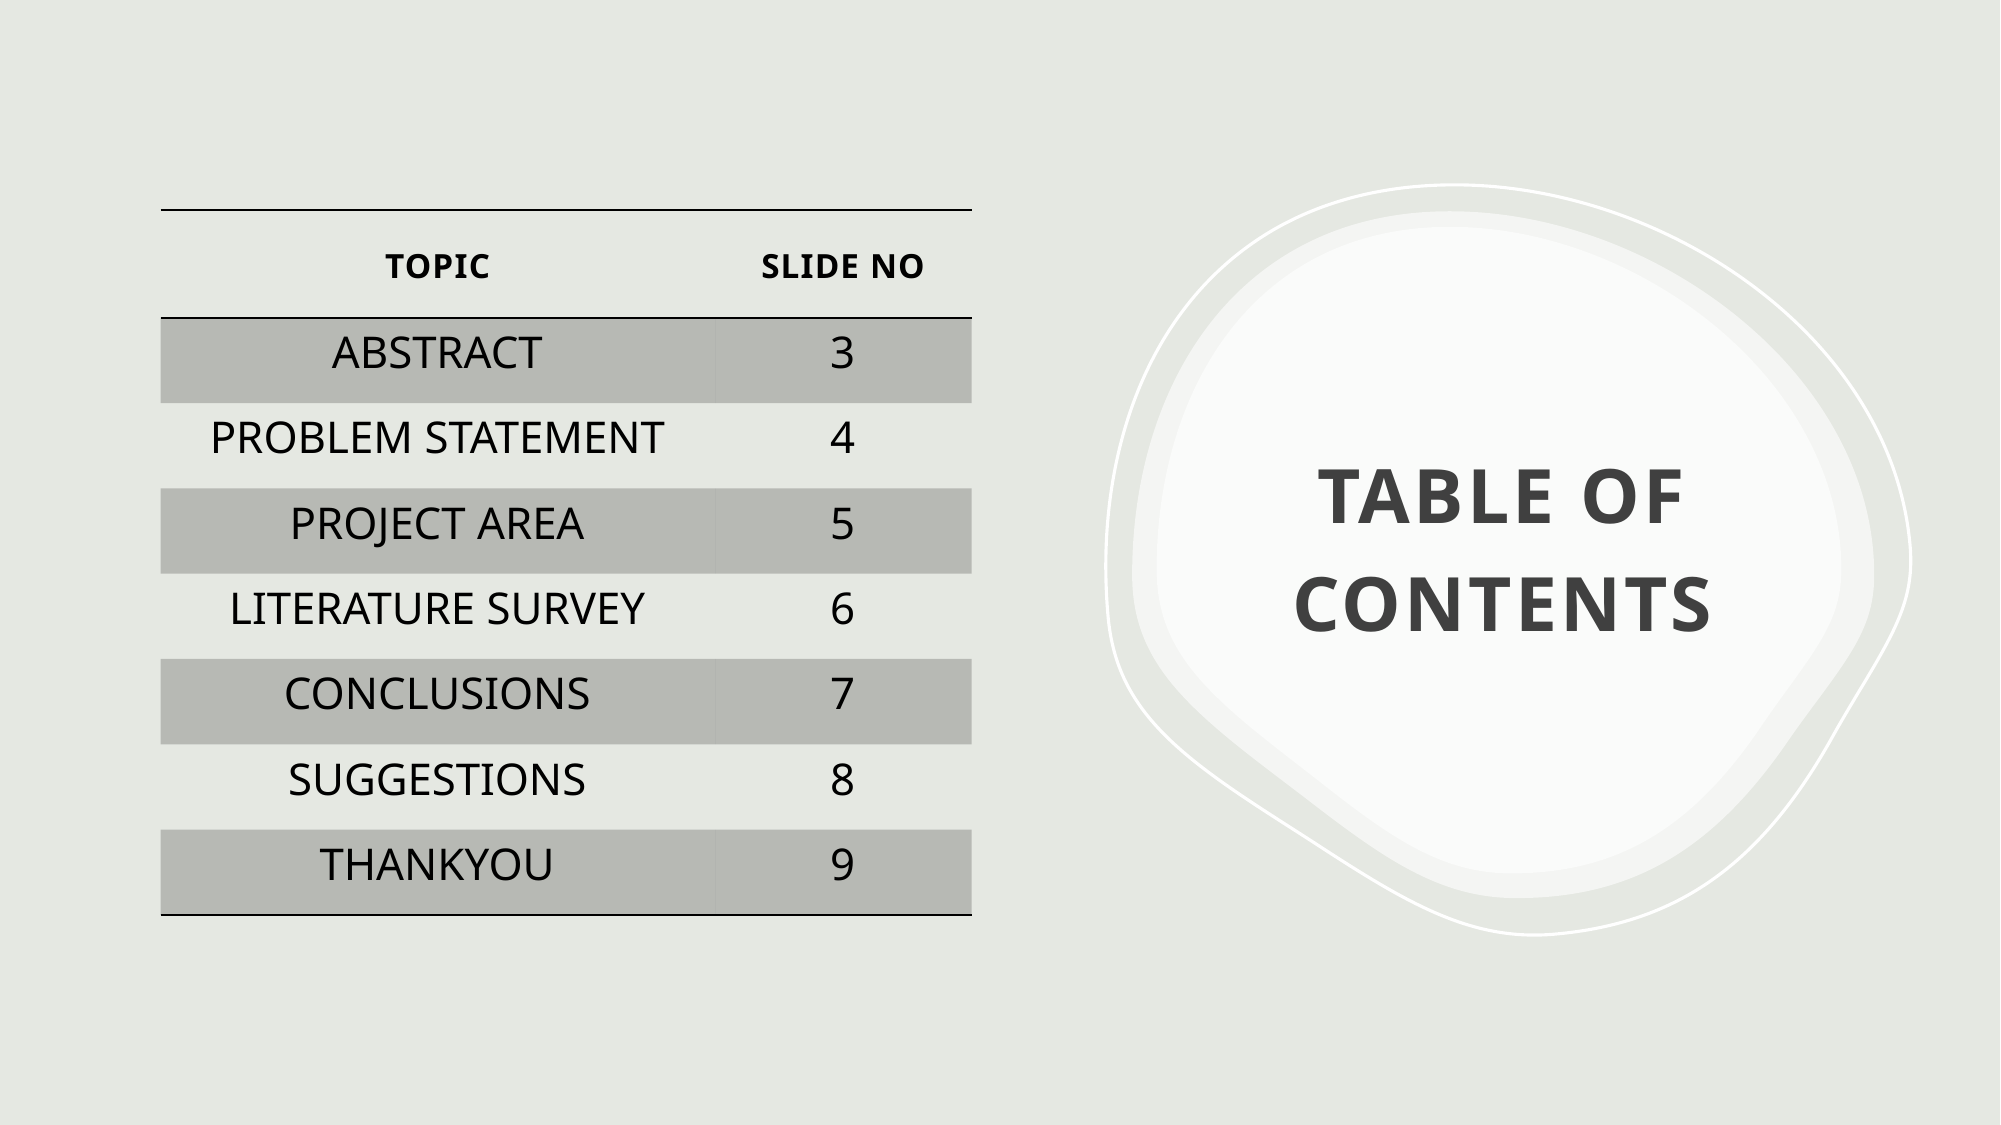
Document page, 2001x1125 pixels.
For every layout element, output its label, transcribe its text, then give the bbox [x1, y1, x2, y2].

text_box [0, 0, 2000, 1125]
table_cell PROJECT AREA [161, 488, 715, 574]
table_cell 8 [715, 744, 972, 830]
table_cell 3 [715, 319, 972, 403]
table_cell 7 [715, 659, 972, 744]
table_cell SUGGESTIONS [161, 744, 715, 830]
title TABLE OF CONTENTS [1218, 303, 1787, 662]
table_cell THANKYOU [161, 830, 715, 914]
table_cell 5 [715, 488, 972, 574]
table_cell LITERATURE SURVEY [161, 574, 715, 659]
table_cell ABSTRACT [161, 319, 715, 403]
table_header TOPIC [161, 211, 715, 317]
table_cell 9 [715, 830, 972, 914]
table_cell 6 [715, 574, 972, 659]
table_header SLIDE NO [715, 211, 972, 317]
table_cell CONCLUSIONS [161, 659, 715, 744]
table_cell 4 [715, 403, 972, 488]
text_box [1104, 183, 1912, 937]
table_cell PROBLEM STATEMENT [161, 403, 715, 488]
